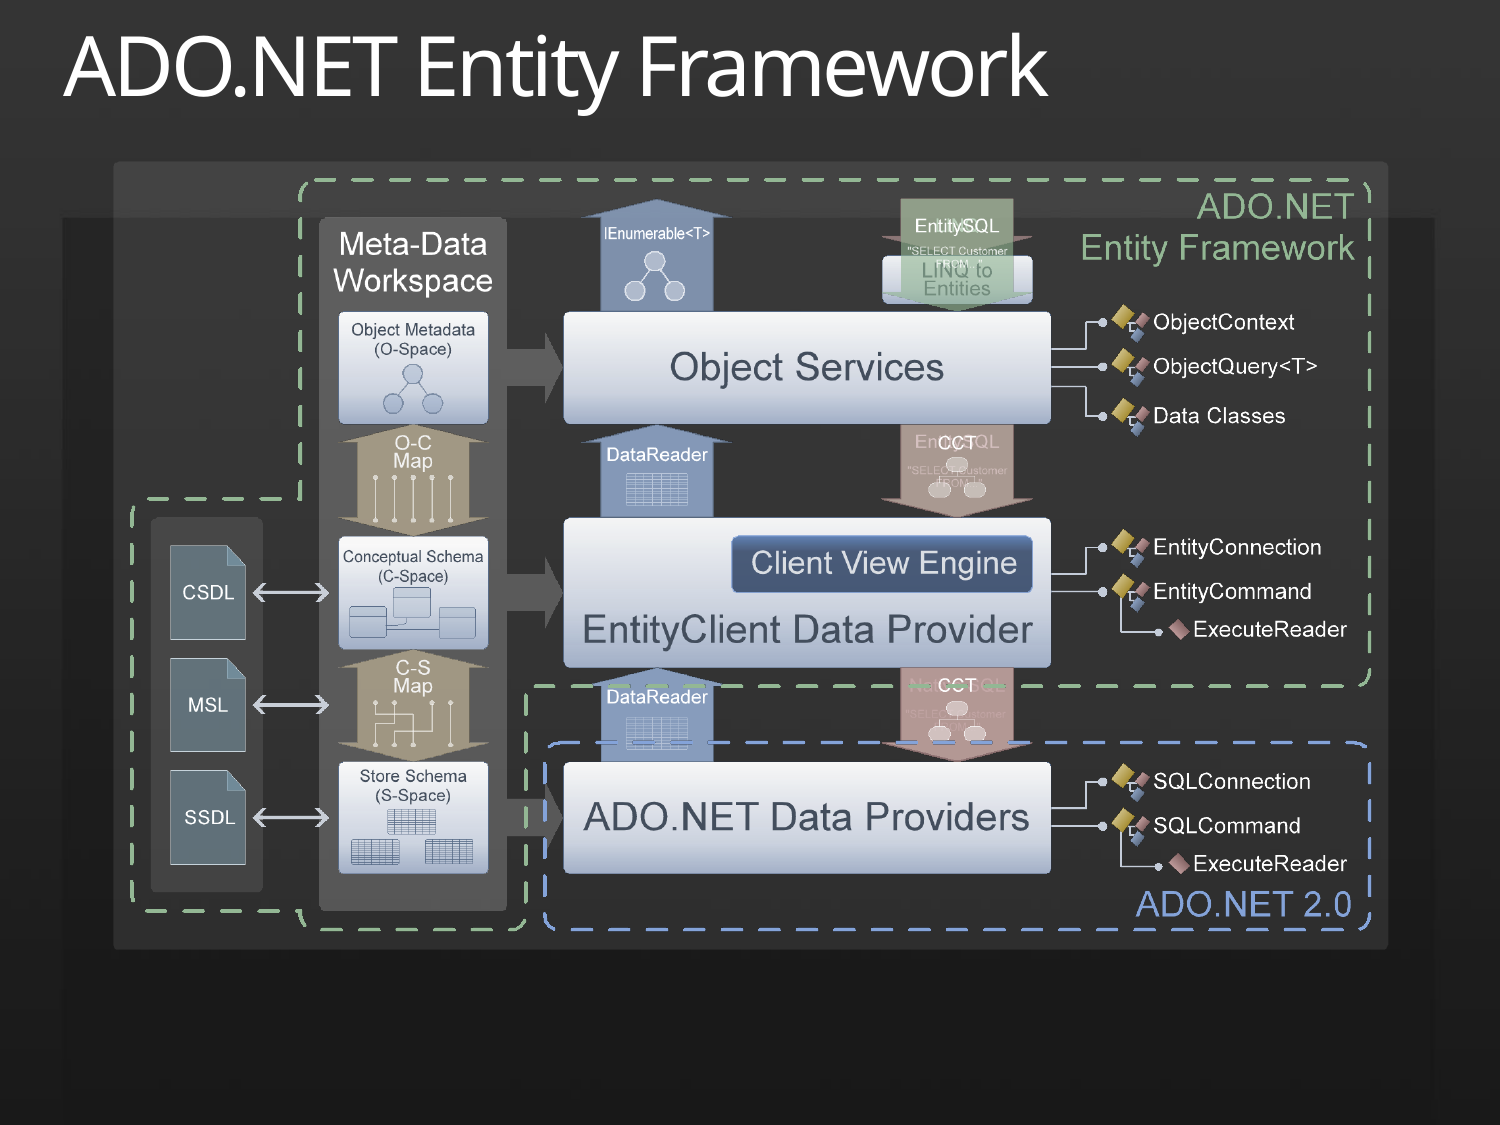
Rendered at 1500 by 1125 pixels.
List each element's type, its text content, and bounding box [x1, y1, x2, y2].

picture [0, 0, 1500, 1125]
title ADO.NET Entity Framework [63, 24, 1438, 116]
